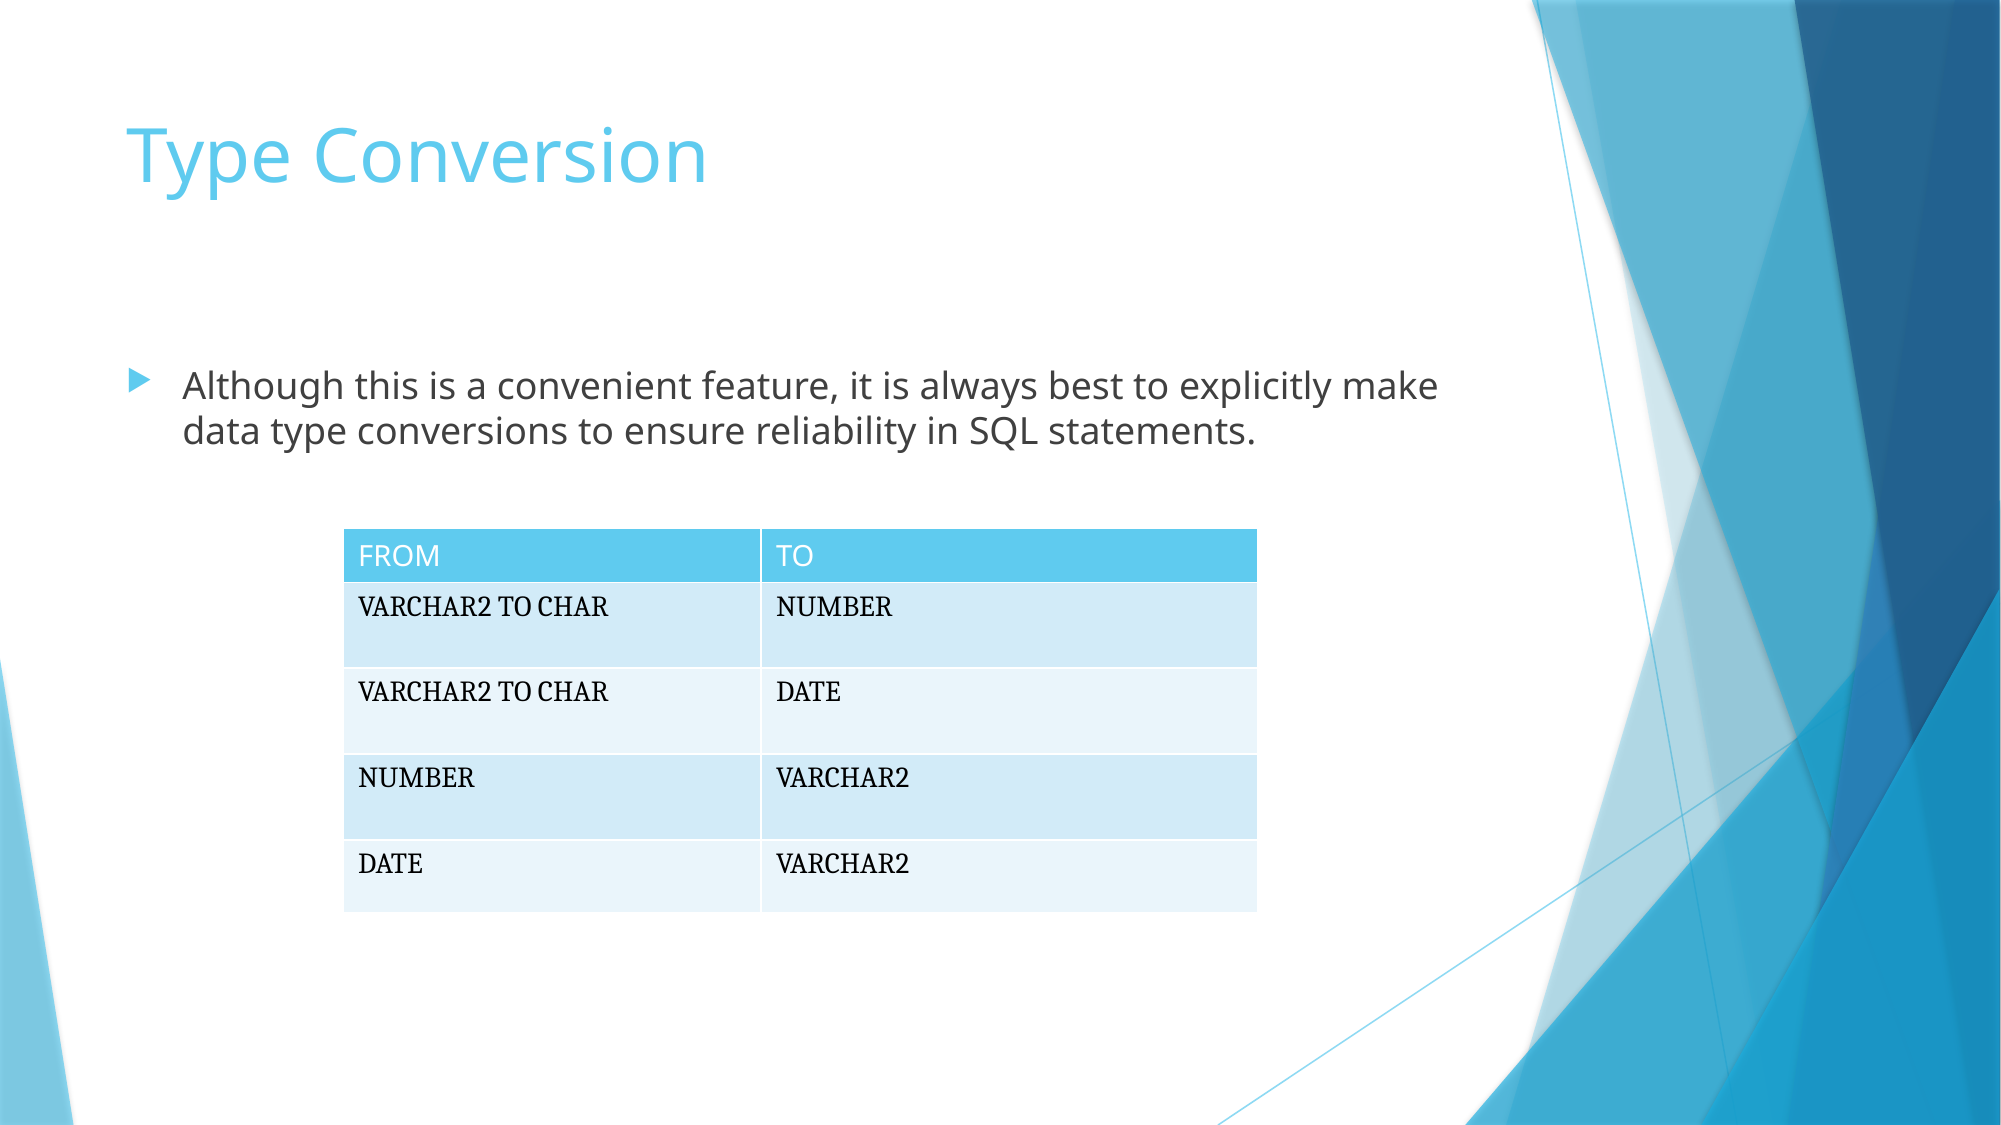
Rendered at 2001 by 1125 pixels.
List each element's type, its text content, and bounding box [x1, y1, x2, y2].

table_cell DATE [762, 669, 1257, 753]
table_cell NUMBER [344, 755, 760, 839]
table_cell VARCHAR2 [762, 755, 1257, 839]
table_header TO [762, 529, 1257, 582]
table_header FROM [344, 529, 760, 582]
table_cell VARCHAR2 [762, 841, 1257, 912]
table_cell VARCHAR2 TO CHAR [344, 669, 760, 753]
table_cell VARCHAR2 TO CHAR [344, 583, 760, 667]
table_cell NUMBER [762, 583, 1257, 667]
table_cell DATE [344, 841, 760, 912]
title Type Conversion [111, 99, 1522, 317]
list Although this is a convenient feature, it is always best to explicitly make data type conversions to ensure reliability in SQL statements. [111, 354, 1522, 992]
